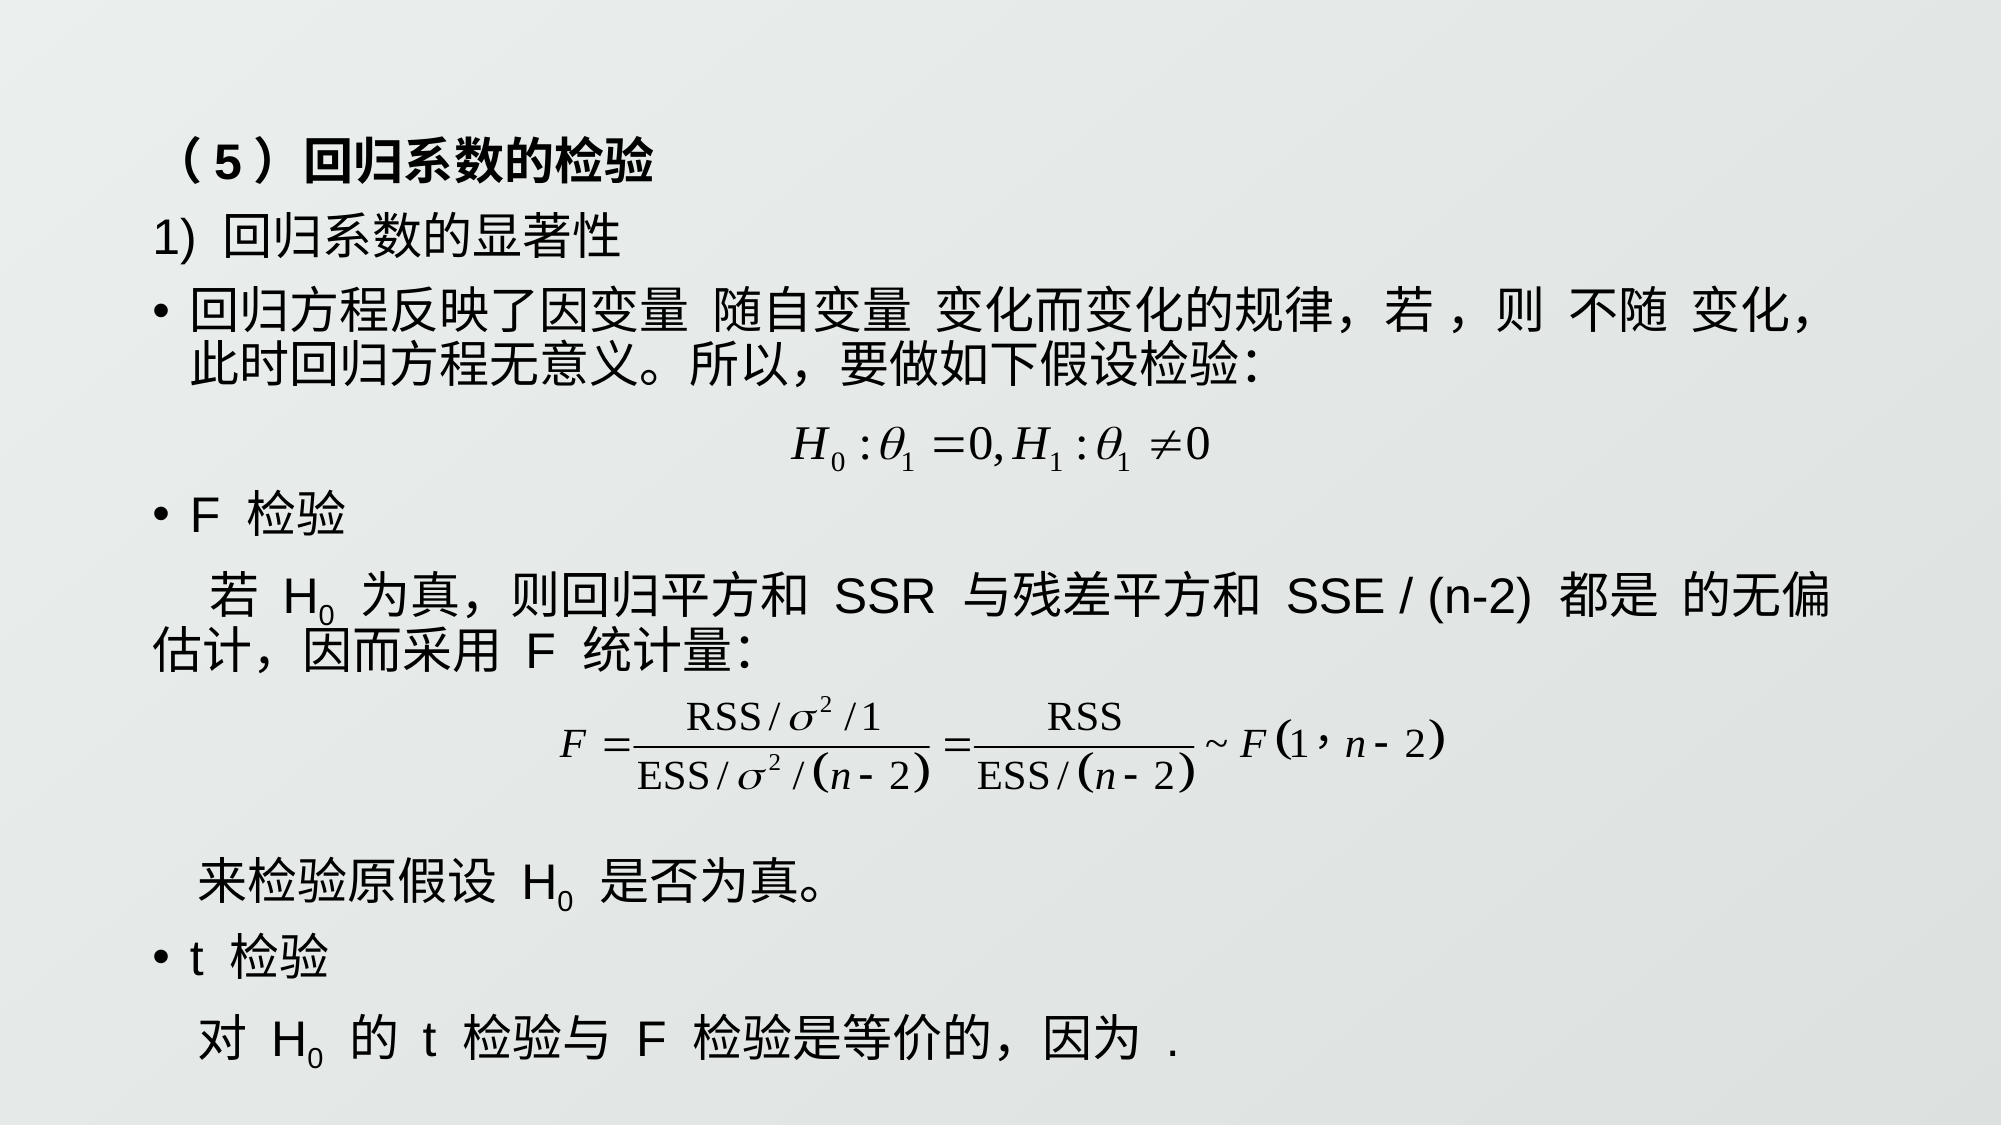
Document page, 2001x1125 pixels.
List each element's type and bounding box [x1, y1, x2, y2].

picture [782, 410, 1218, 484]
picture [551, 684, 1449, 813]
